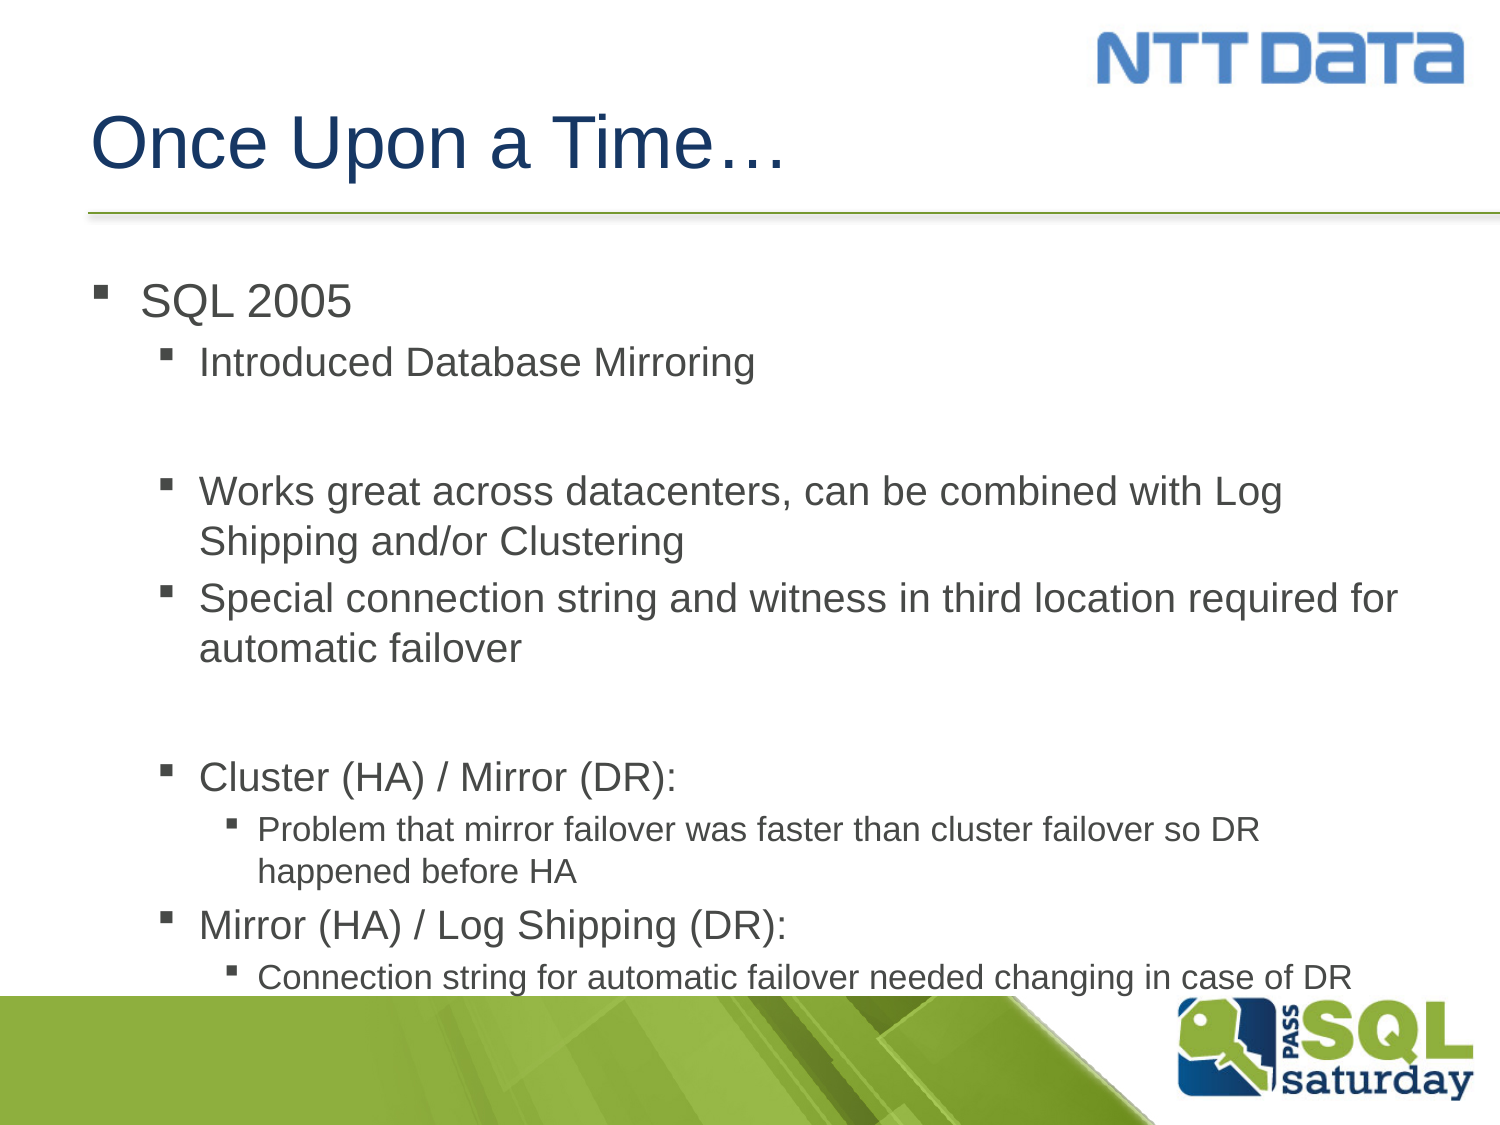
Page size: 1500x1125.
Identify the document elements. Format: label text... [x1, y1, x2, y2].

picture [1062, 14, 1500, 99]
title Once Upon a Time… [75, 45, 1425, 233]
list SQL 2005 Introduced Database Mirroring Works great across datacenters, can be combined with Log Shipping and/or Clustering Special connection string and witness in third location required for automatic failover Cluster (HA) / Mirror (DR): Problem that mirror failover was faster than cluster failover so DR happened before HA Mirror (HA) / Log Shipping (DR): Connection string for automatic failover needed changing in case of DR [75, 262, 1425, 1005]
picture [0, 969, 1483, 1125]
